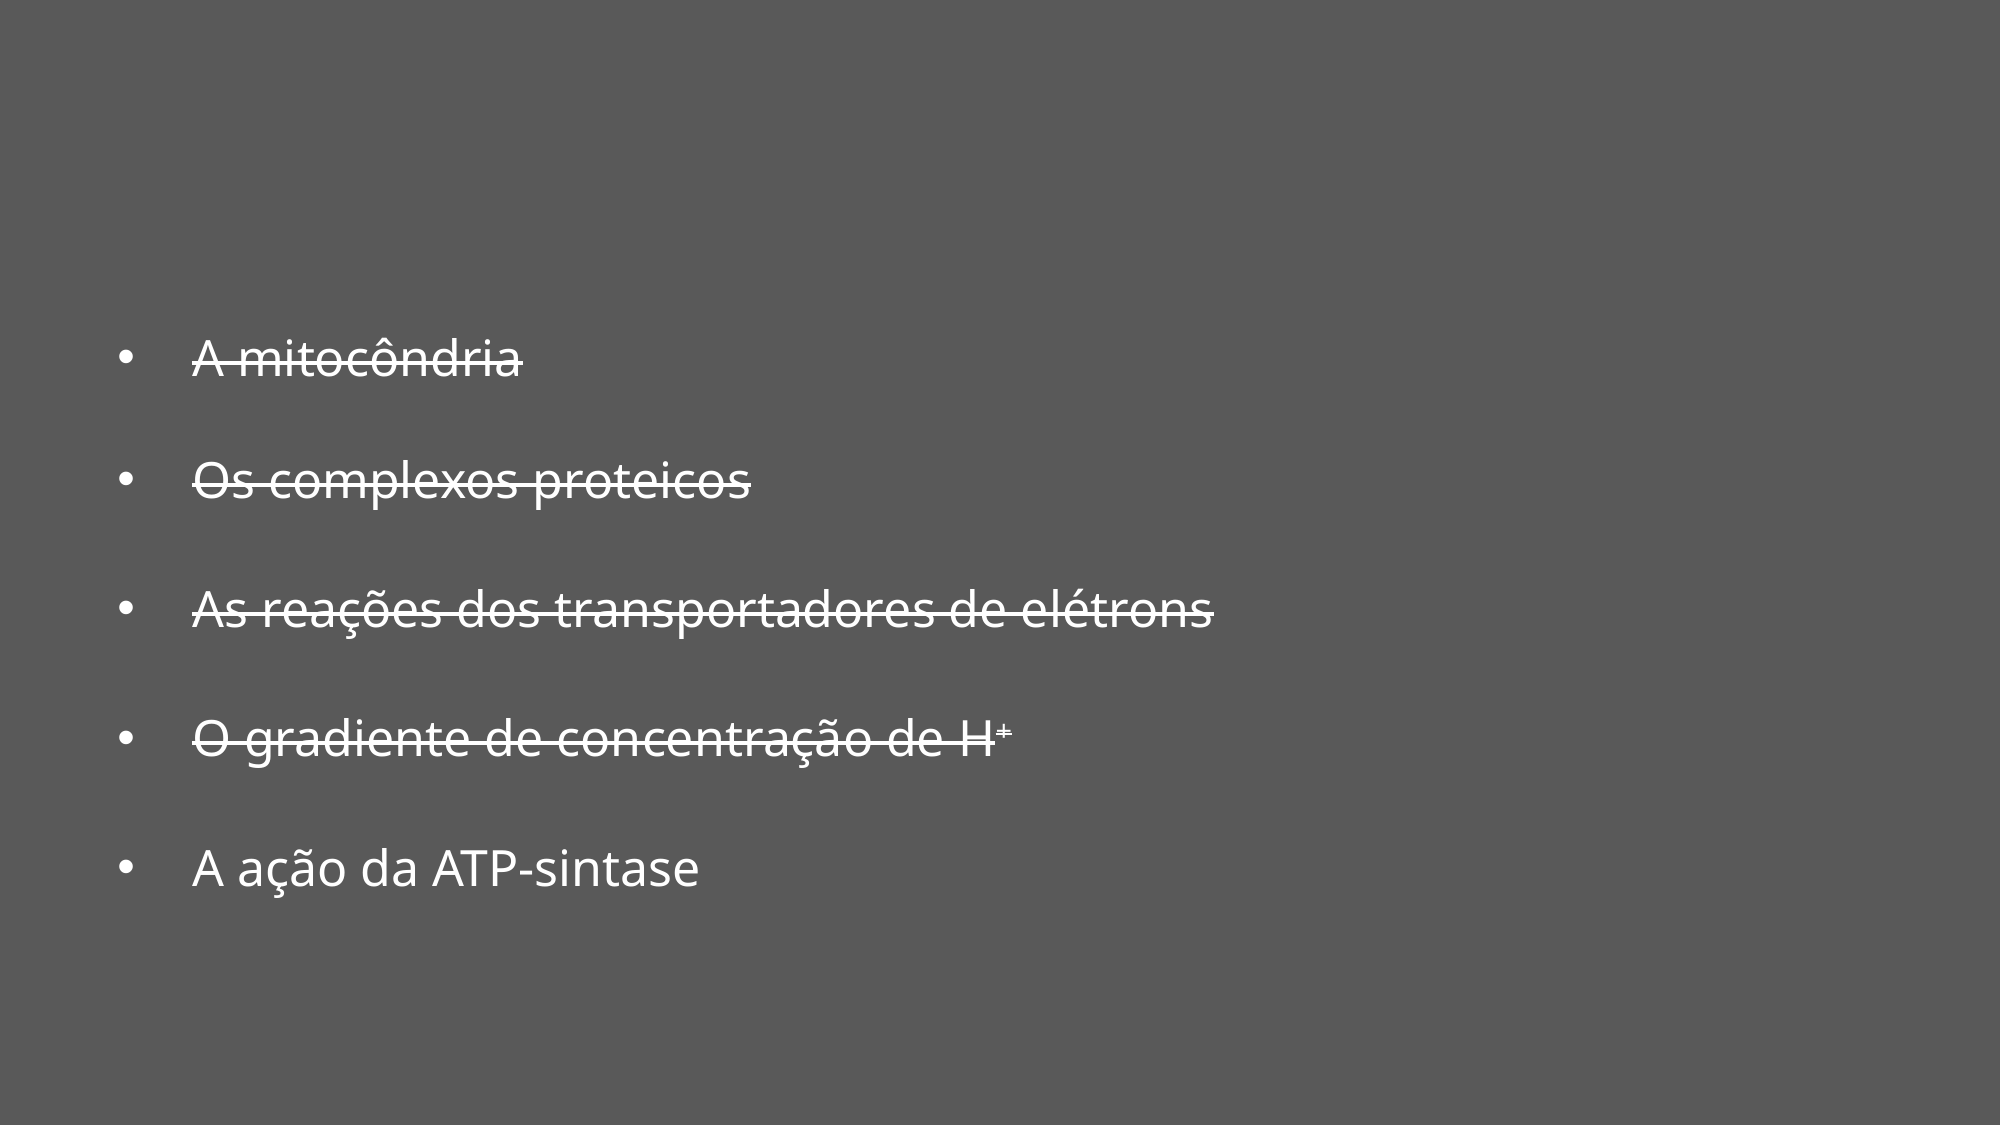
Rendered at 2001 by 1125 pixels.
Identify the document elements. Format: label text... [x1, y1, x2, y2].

text_box A ação da ATP-sintase [102, 828, 1835, 904]
text_box A mitocôndria [102, 318, 1835, 394]
text_box As reações dos transportadores de elétrons [102, 570, 1835, 646]
text_box O gradiente de concentração de H+ [102, 699, 1835, 775]
text_box Os complexos proteicos [102, 441, 1835, 516]
